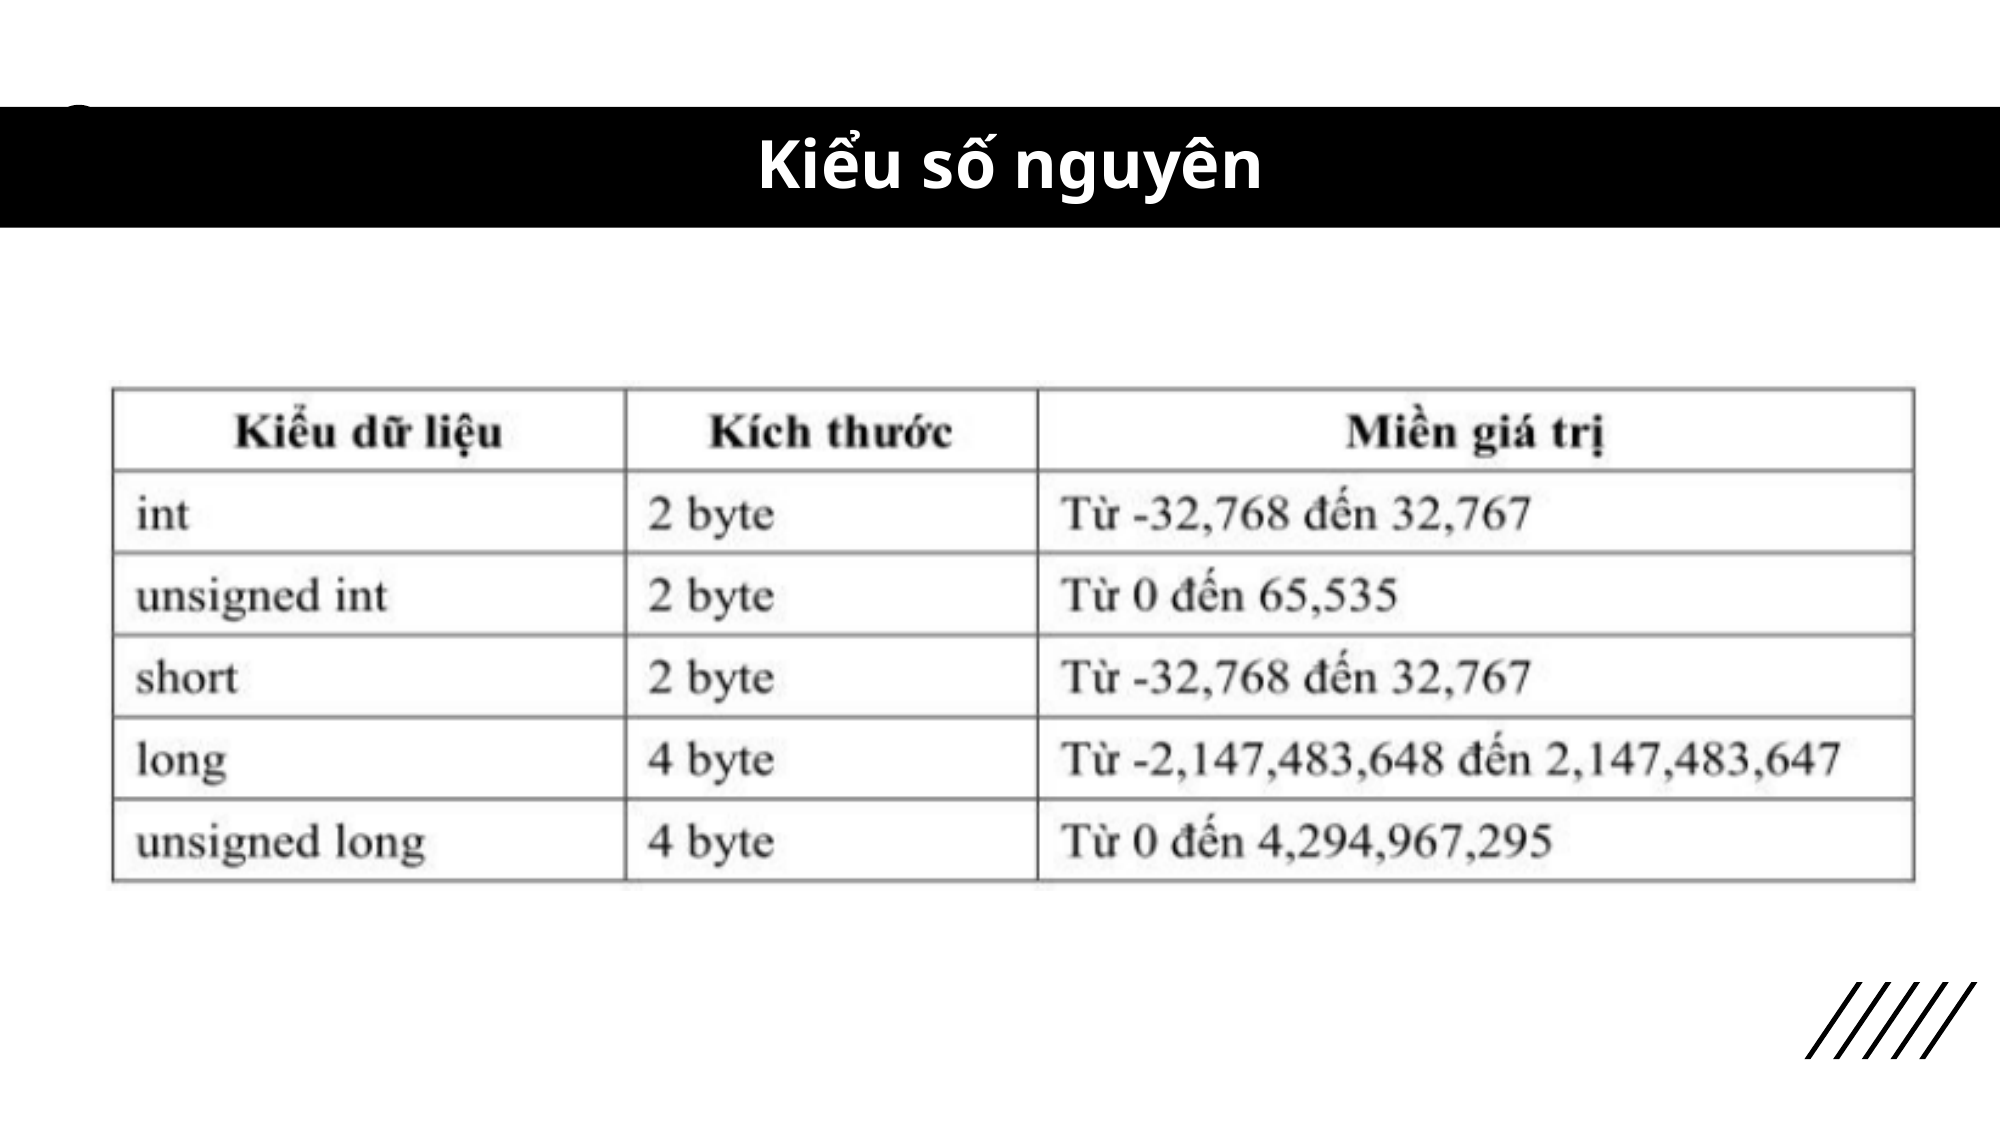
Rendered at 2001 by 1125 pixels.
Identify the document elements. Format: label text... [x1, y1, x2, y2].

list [105, 380, 1931, 891]
text_box [0, 106, 2000, 229]
title Kiểu số nguyên [91, 105, 1931, 228]
